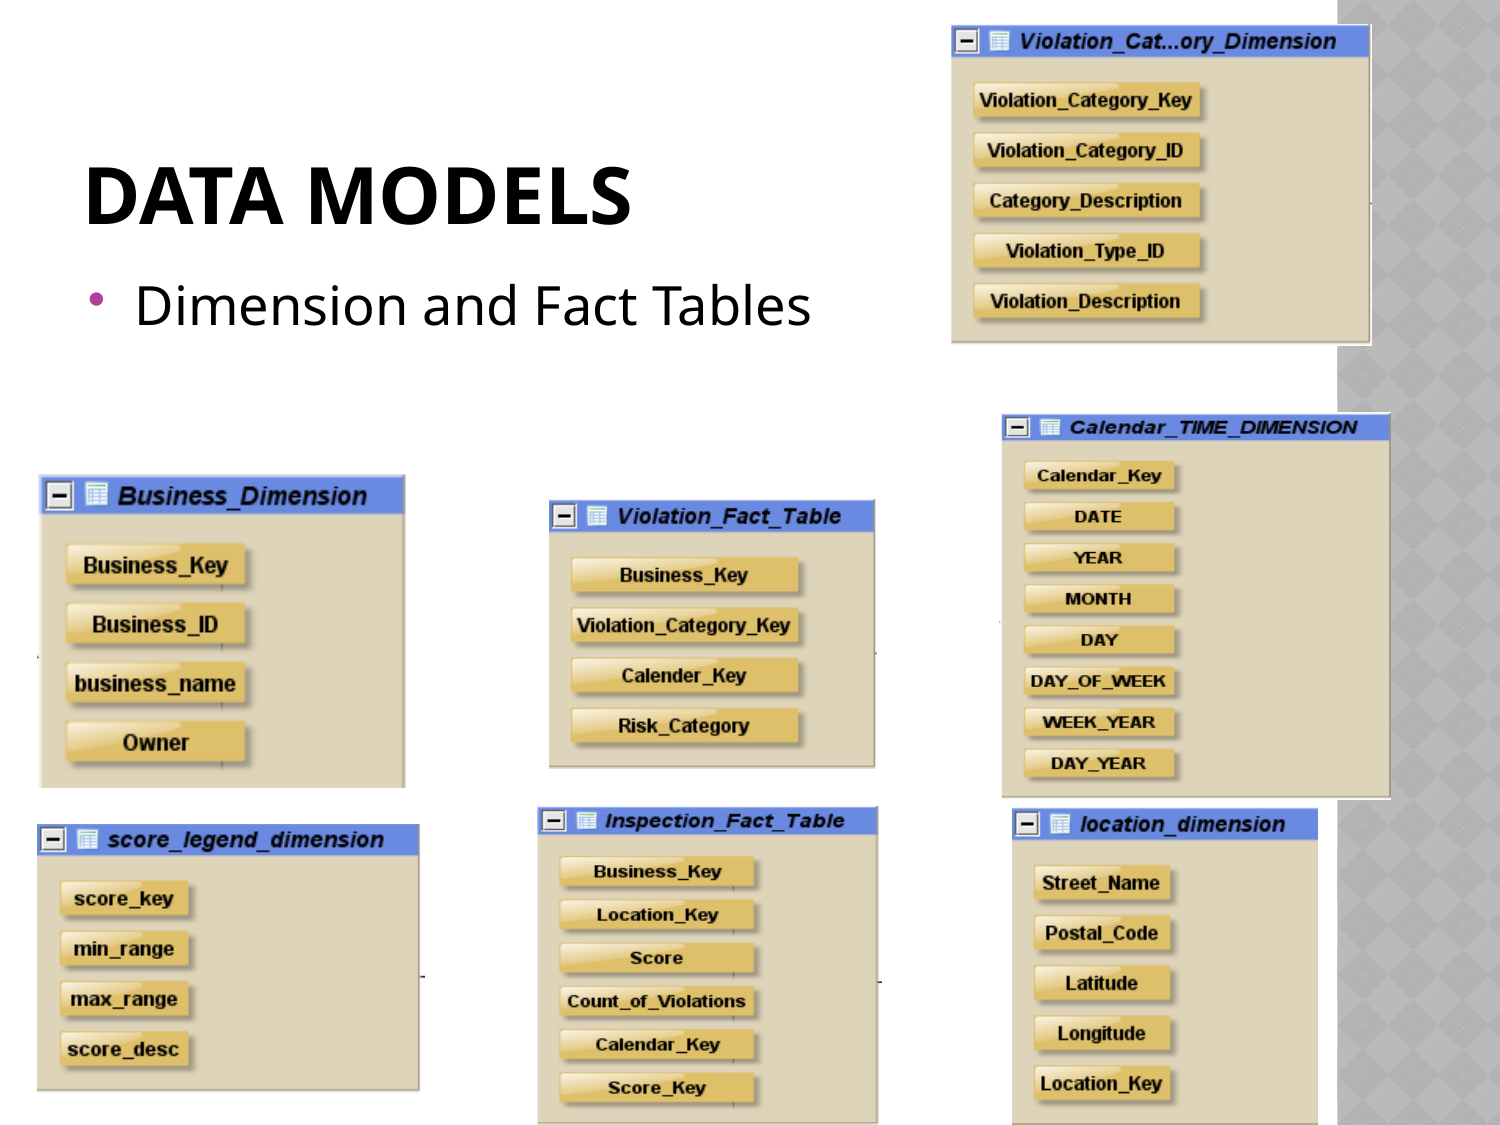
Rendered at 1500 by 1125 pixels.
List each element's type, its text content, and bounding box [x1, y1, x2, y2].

picture [537, 805, 882, 1125]
picture [949, 24, 1373, 346]
picture [36, 824, 426, 1095]
picture [549, 499, 877, 770]
list Dimension and Fact Tables [75, 264, 1263, 1059]
picture [999, 411, 1392, 801]
picture [1011, 807, 1318, 1125]
picture [36, 474, 413, 788]
title Data models [75, 52, 943, 240]
